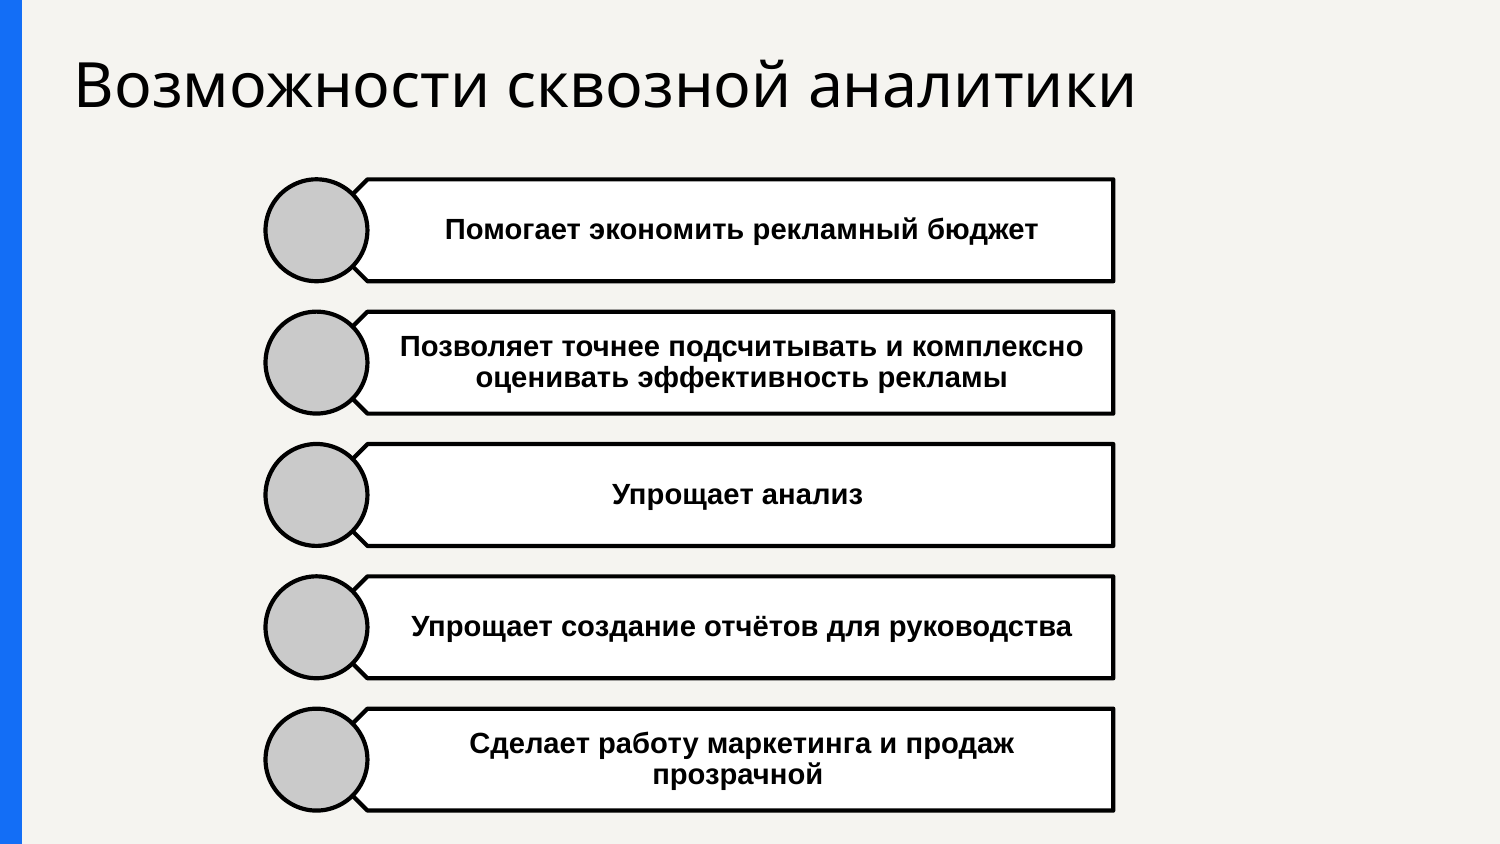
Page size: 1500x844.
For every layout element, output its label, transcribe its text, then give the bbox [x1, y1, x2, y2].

title Возможности сквозной аналитики [59, 29, 1215, 183]
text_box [265, 179, 1114, 811]
text_box [0, 0, 22, 844]
